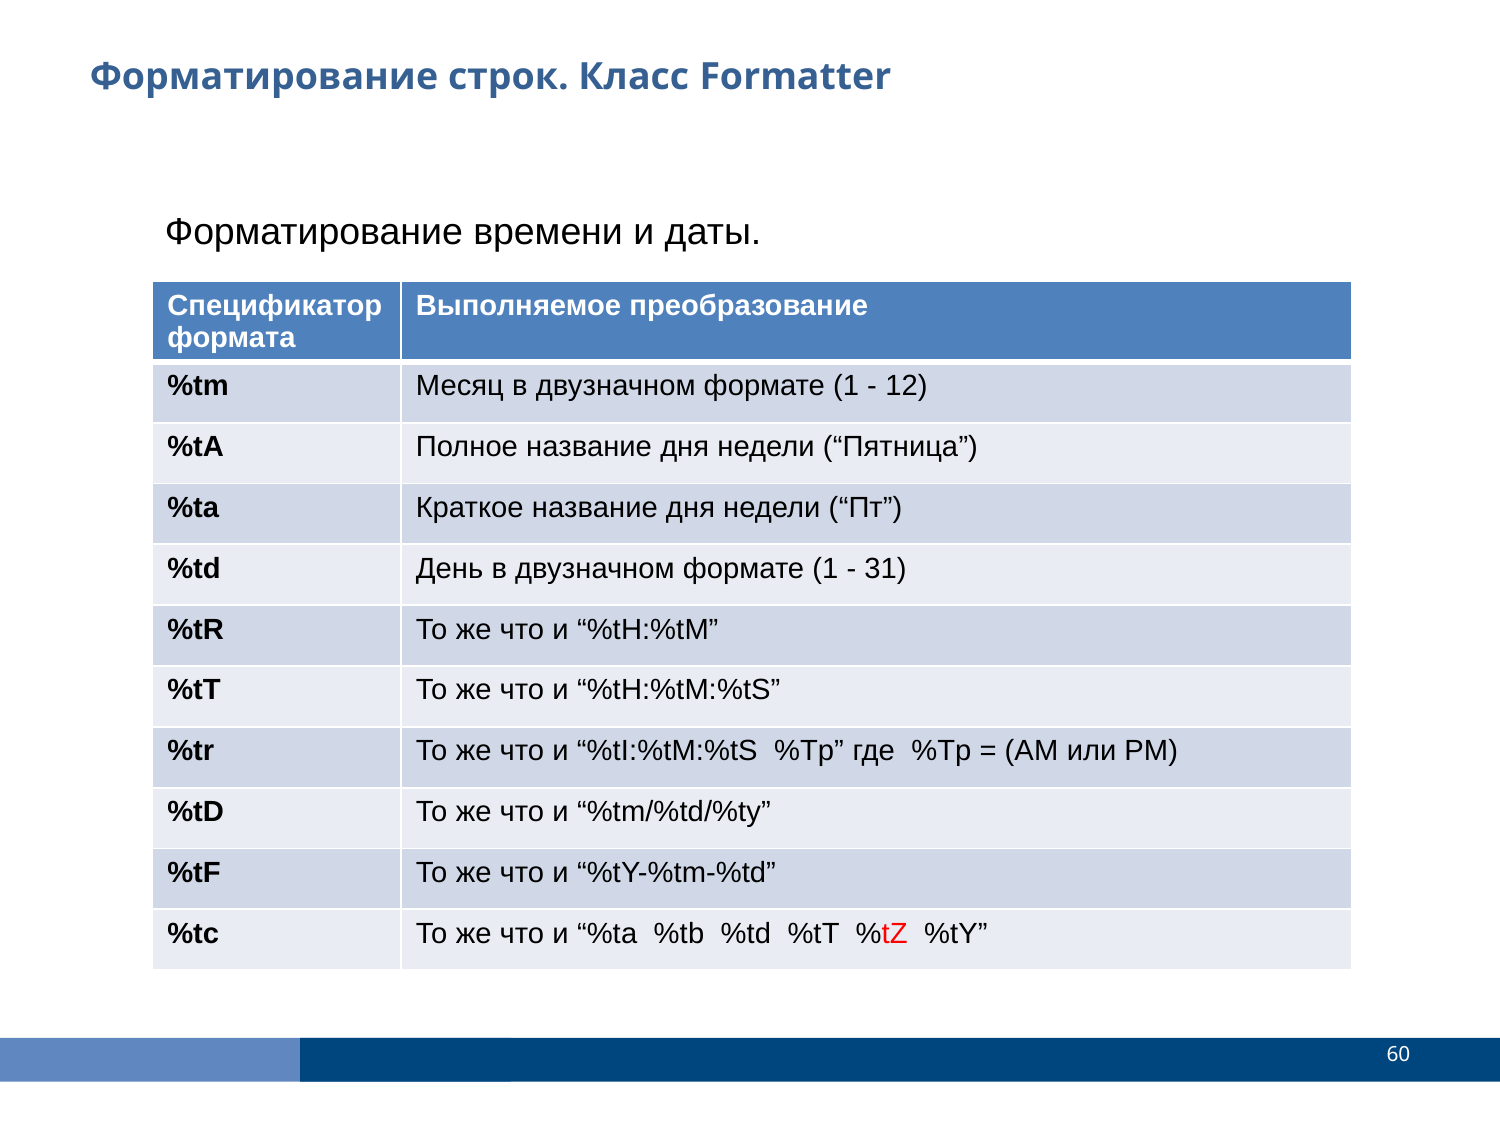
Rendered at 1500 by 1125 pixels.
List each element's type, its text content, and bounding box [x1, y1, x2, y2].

text_box Форматирование строк. Класс Formatter [75, 45, 1425, 163]
text_box Форматирование времени и даты. [150, 199, 1350, 988]
text_box <number> [1262, 1025, 1425, 1085]
